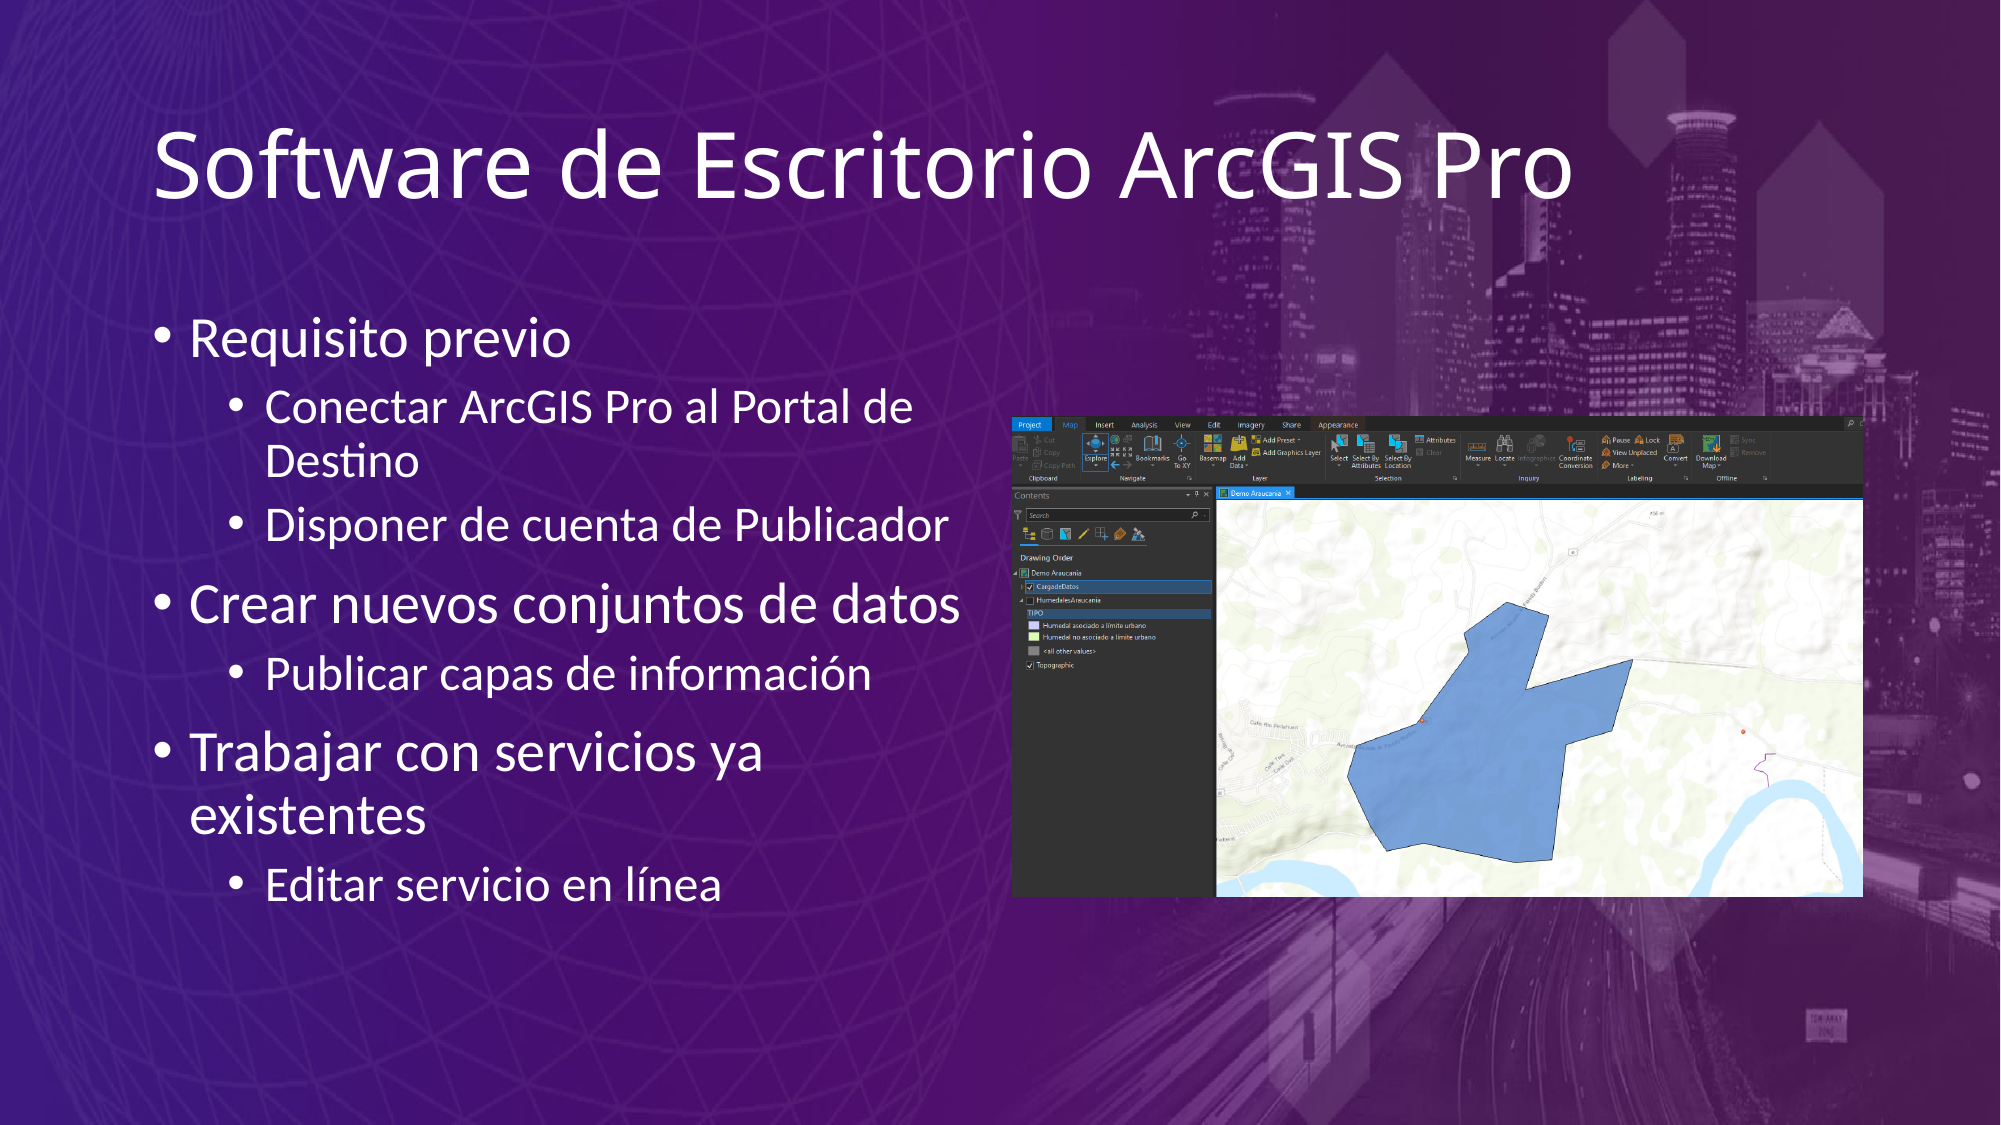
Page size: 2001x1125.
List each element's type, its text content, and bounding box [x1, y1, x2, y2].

picture [0, 0, 2001, 1125]
list Requisito previo Conectar ArcGIS Pro al Portal de Destino Disponer de cuenta de Publicador Crear nuevos conjuntos de datos Publicar capas de información Trabajar con servicios ya existentes Editar servicio en línea [137, 299, 988, 1014]
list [1012, 416, 1863, 897]
title Software de Escritorio ArcGIS Pro [137, 59, 1863, 278]
